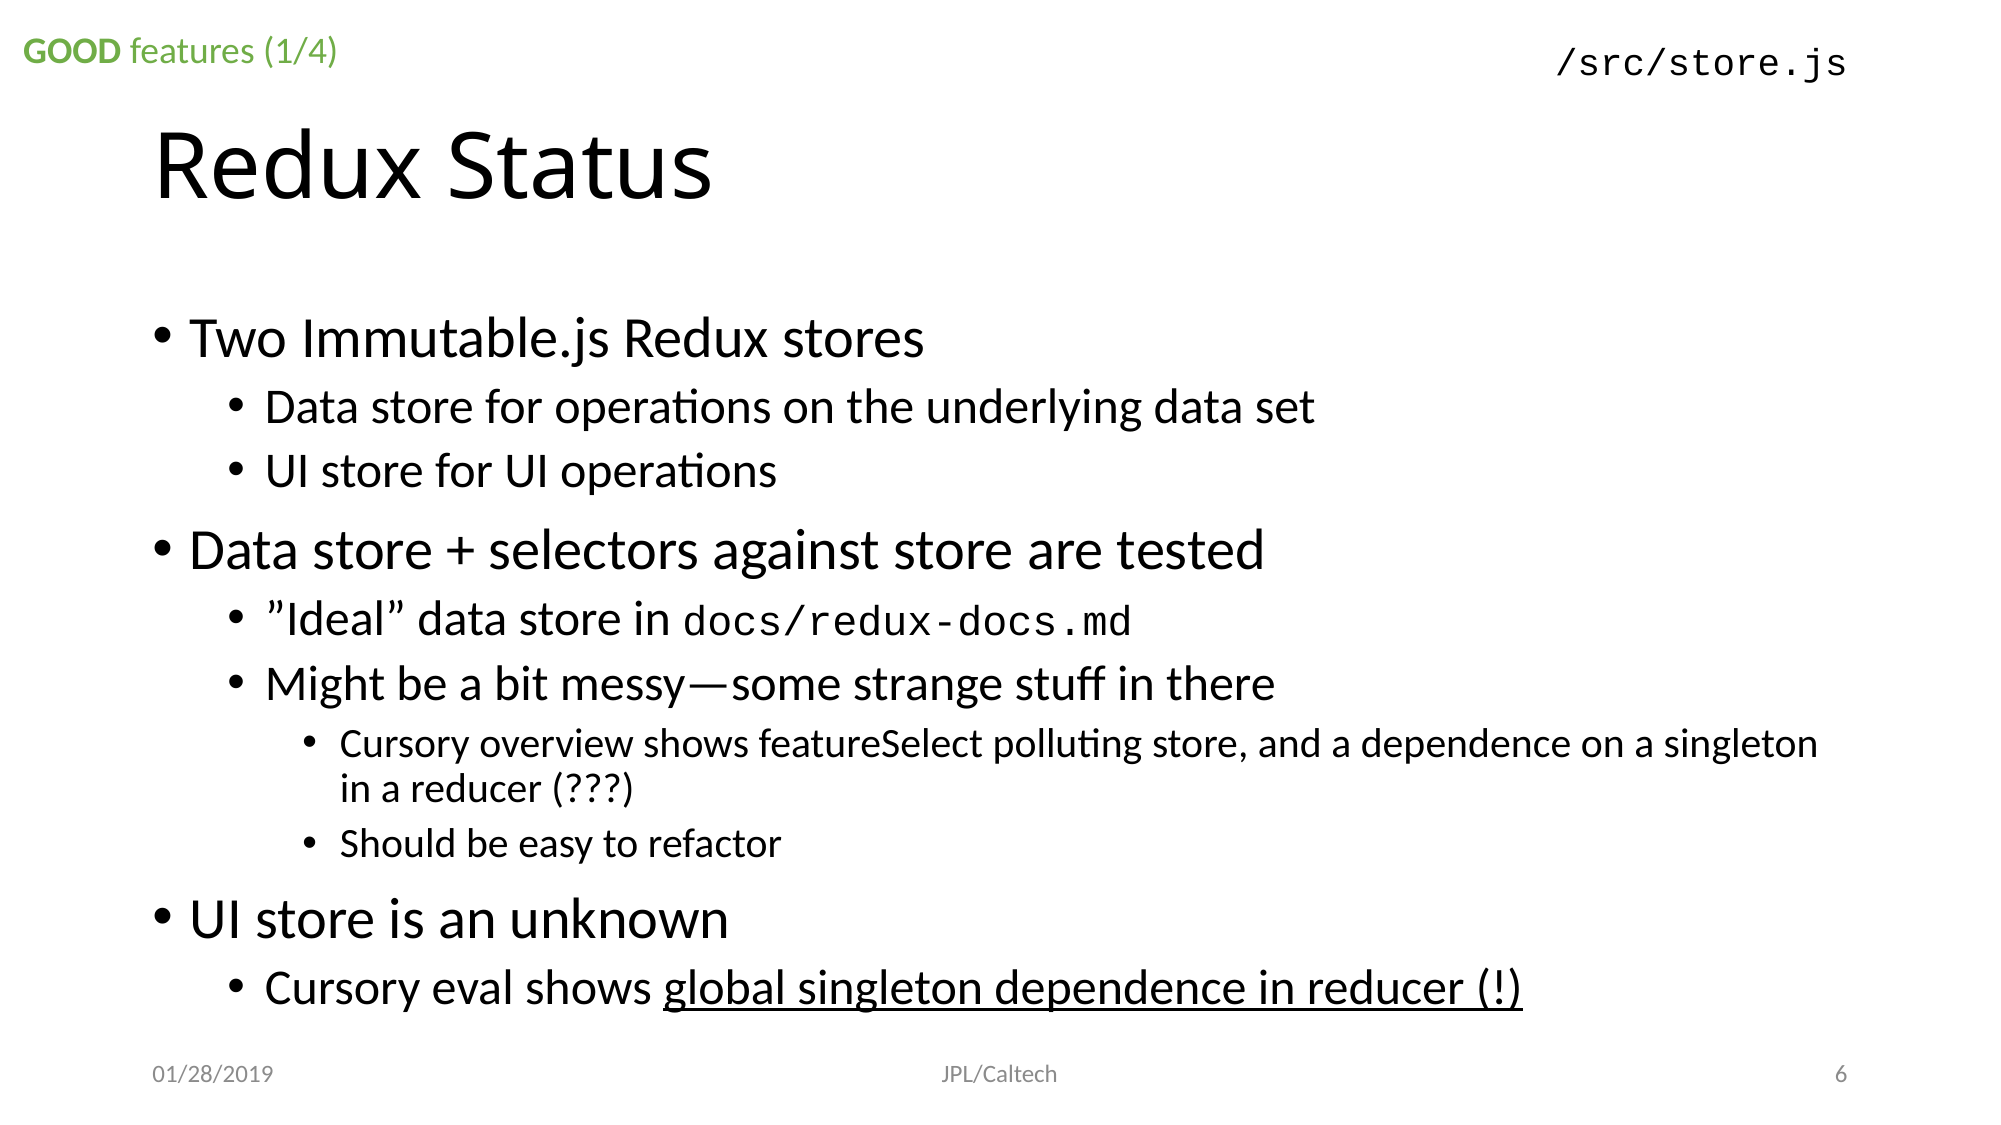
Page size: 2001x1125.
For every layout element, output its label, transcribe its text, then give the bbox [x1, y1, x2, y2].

title Redux Status [137, 59, 1863, 278]
text_box /src/store.js [605, 30, 1863, 91]
list Two Immutable.js Redux stores Data store for operations on the underlying data set UI store for UI operations Data store + selectors against store are tested ”Ideal” data store in docs/redux-docs.md Might be a bit messy—some strange stuff in there Cursory overview shows featureSelect polluting store, and a dependence on a singleton in a reducer (???) Should be easy to refactor UI store is an unknown Cursory eval shows global singleton dependence in reducer (!) [137, 299, 1863, 1095]
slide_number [137, 1042, 588, 1103]
slide_number 5 [1412, 1042, 1863, 1103]
text_box GOOD features (1/4) [8, 18, 354, 79]
footer JPL/Caltech [662, 1042, 1338, 1103]
